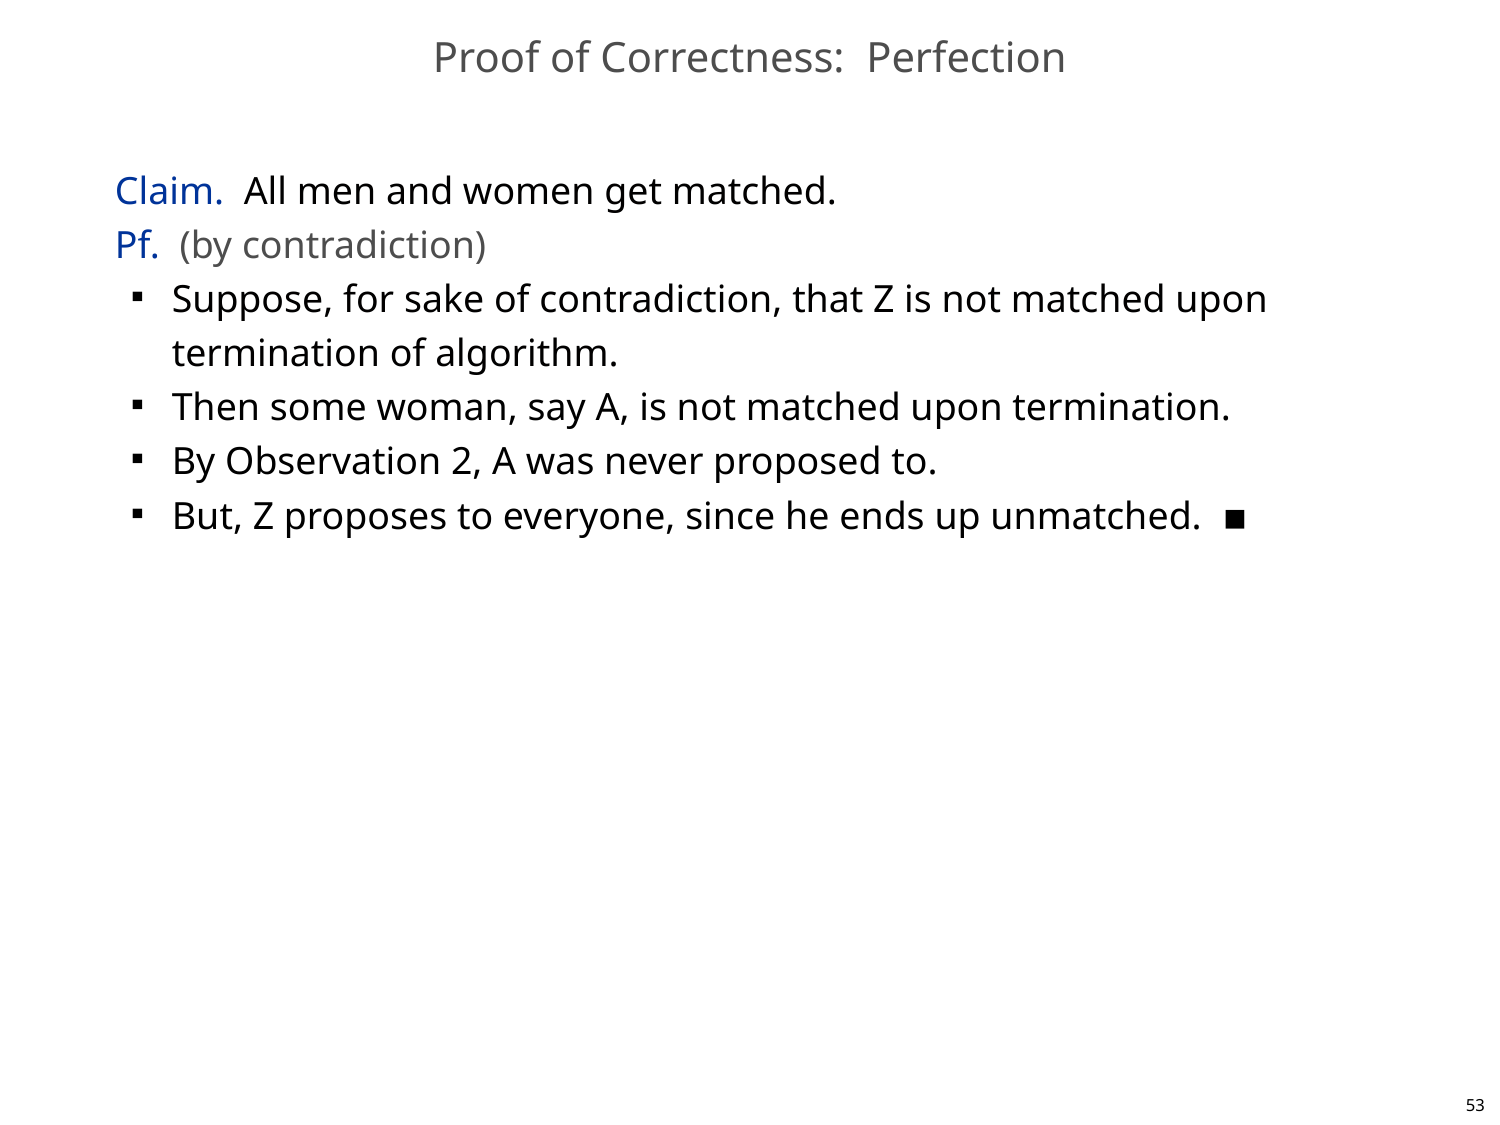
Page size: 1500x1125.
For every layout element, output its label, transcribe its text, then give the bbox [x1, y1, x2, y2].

title Proof of Correctness: Perfection [0, 24, 1500, 100]
list Claim. All men and women get matched. Pf. (by contradiction) Suppose, for sake of contradiction, that Z is not matched upon termination of algorithm. Then some woman, say A, is not matched upon termination. By Observation 2, A was never proposed to. But, Z proposes to everyone, since he ends up unmatched. ▪ [99, 149, 1388, 1038]
slide_number 53 [1187, 1087, 1500, 1125]
